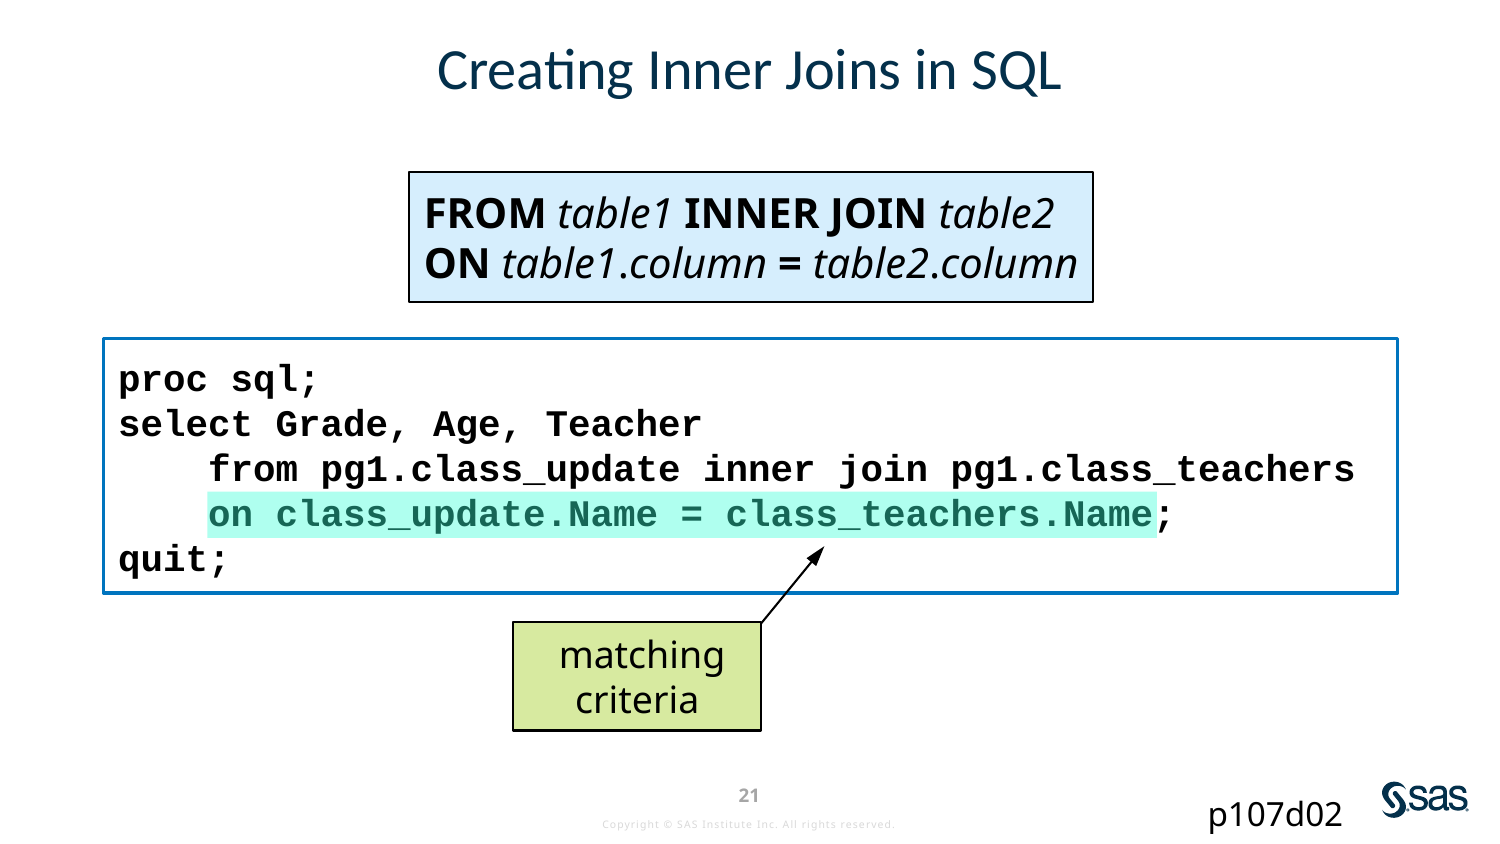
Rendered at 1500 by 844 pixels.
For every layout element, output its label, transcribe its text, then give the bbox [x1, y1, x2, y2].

text_box p107d02 [1192, 785, 1359, 841]
text_box FROM table1 INNER JOIN table2 ON table1.column = table2.column [409, 172, 1094, 302]
text_box [205, 489, 1159, 540]
title Creating Inner Joins in SQL [102, 31, 1398, 107]
text_box proc sql; select Grade, Age, Teacher from pg1.class_update inner join pg1.class_teachers on class_update.Name = class_teachers.Name; quit; [103, 338, 1398, 594]
text_box matching criteria [511, 546, 825, 733]
